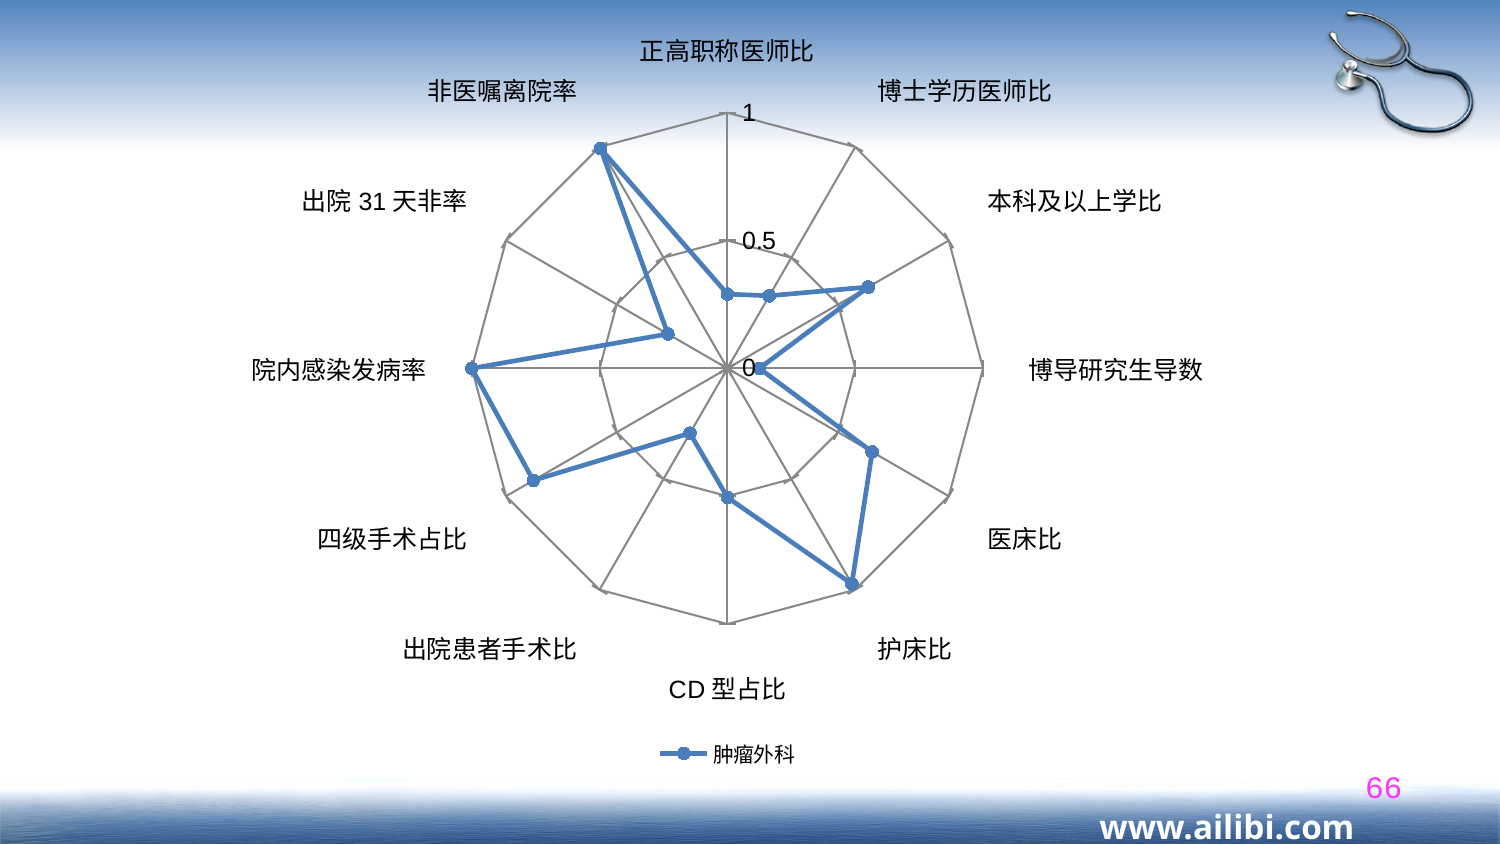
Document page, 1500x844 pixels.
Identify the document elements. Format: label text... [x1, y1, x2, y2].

chart [14, 14, 1441, 775]
slide_number 66 [1350, 759, 1482, 809]
picture [1322, 0, 1477, 155]
picture [0, 778, 1500, 844]
